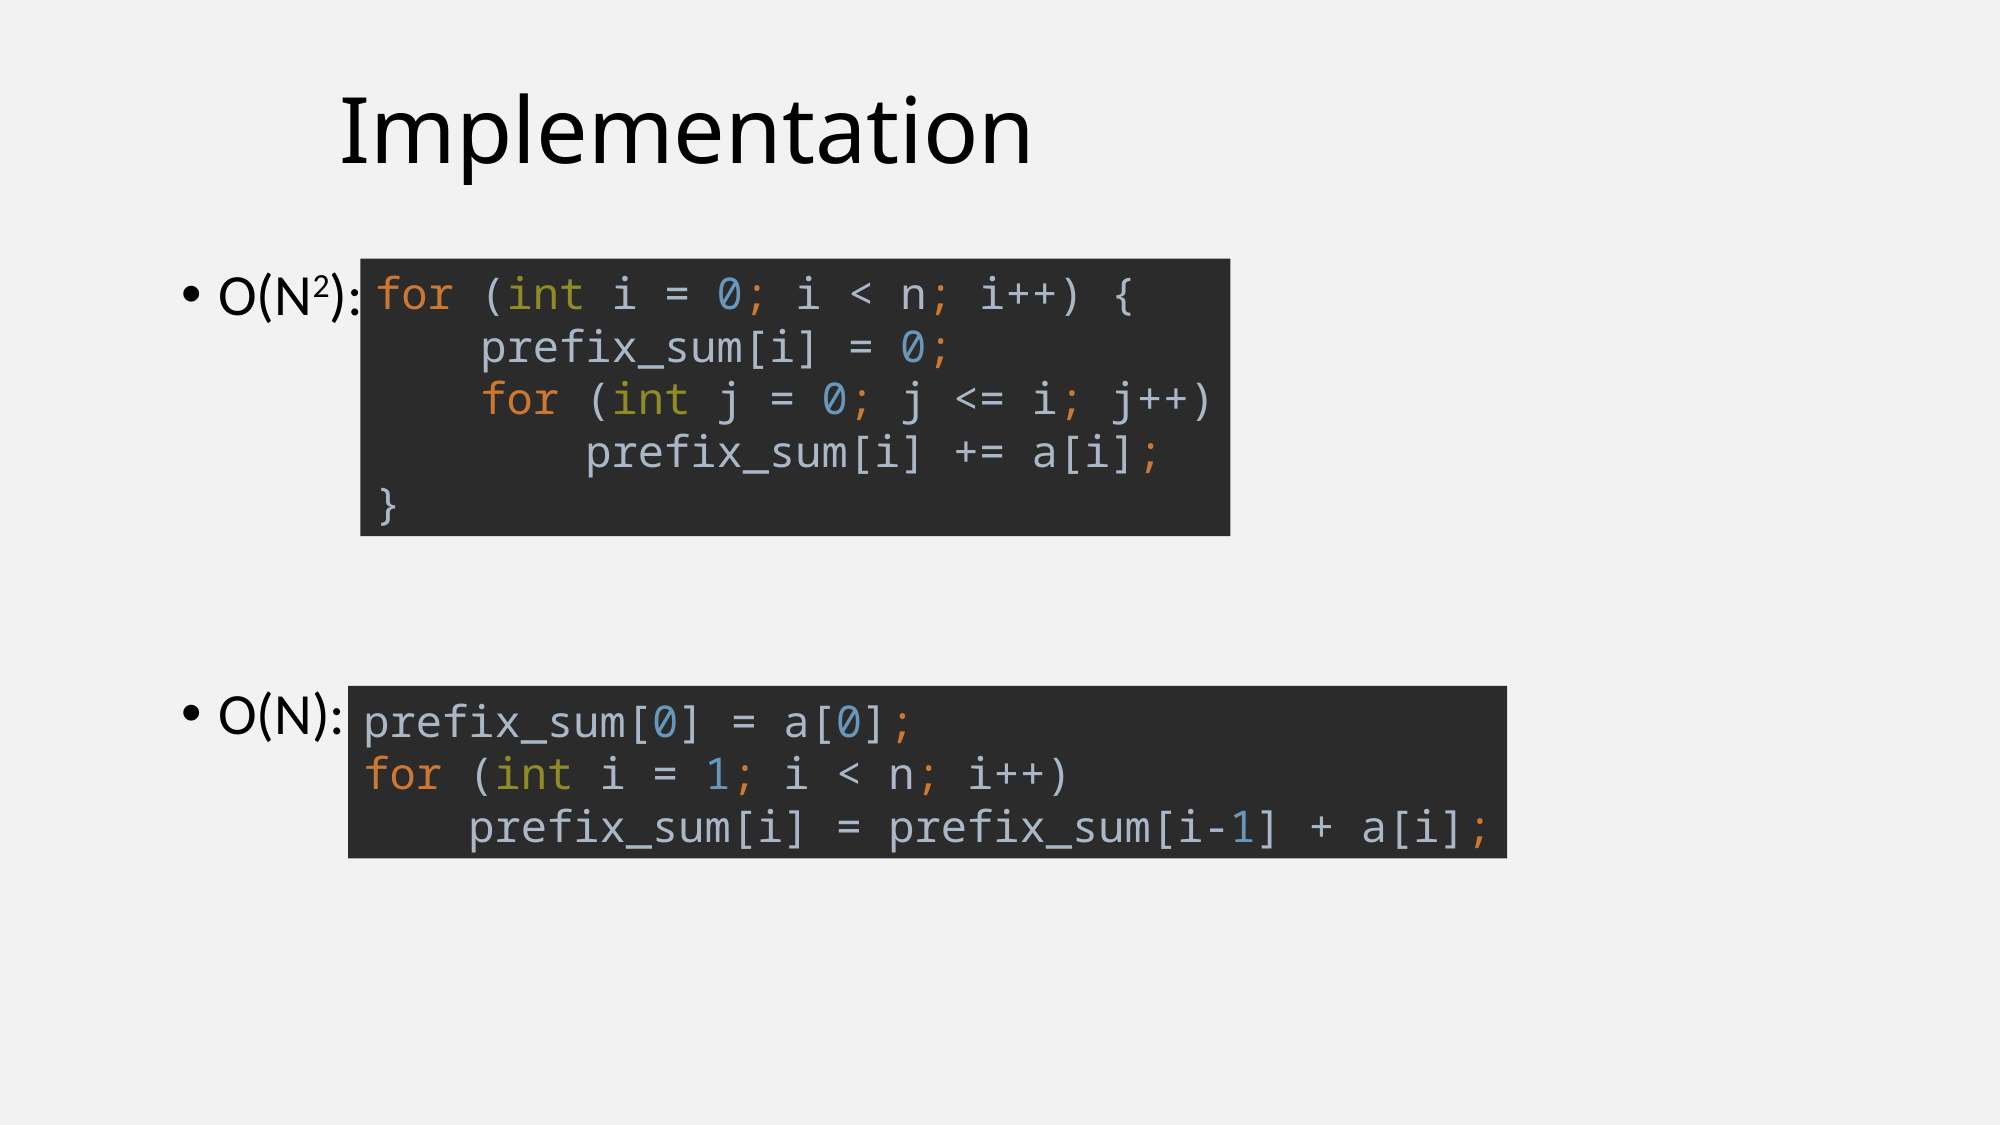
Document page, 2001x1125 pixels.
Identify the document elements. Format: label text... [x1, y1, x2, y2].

list O(N2): O(N): [166, 257, 1675, 1038]
text_box prefix_sum[0] = a[0]; for (int i = 1; i < n; i++) prefix_sum[i] = prefix_sum[i-1] + a[i]; [348, 685, 1507, 859]
text_box for (int i = 0; i < n; i++) { prefix_sum[i] = 0; for (int j = 0; j <= i; j++) prefix_sum[i] += a[i]; } [360, 258, 1231, 537]
title Implementation [324, 54, 1675, 213]
